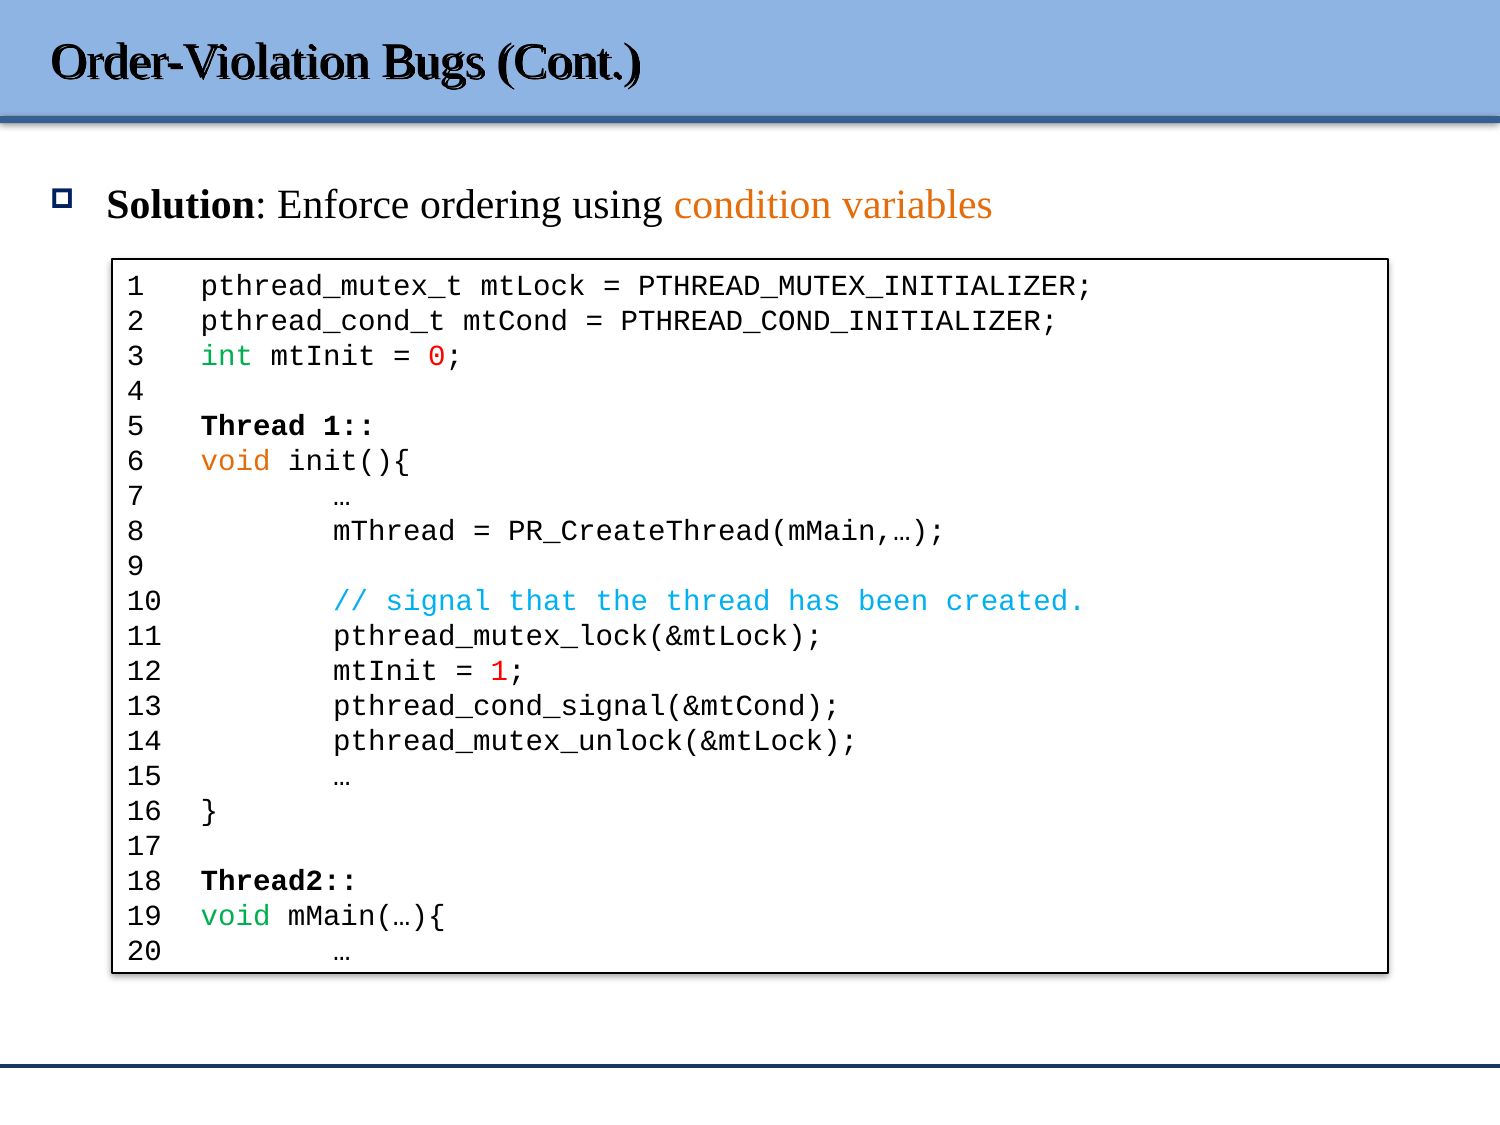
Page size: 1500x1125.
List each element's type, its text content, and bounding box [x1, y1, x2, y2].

list Solution: Enforce ordering using condition variables [34, 144, 1477, 1048]
text_box pthread_mutex_t mtLock = PTHREAD_MUTEX_INITIALIZER; pthread_cond_t mtCond = PTHREAD_COND_INITIALIZER; int mtInit = 0; Thread 1:: void init(){ … mThread = PR_CreateThread(mMain,…); // signal that the thread has been created. pthread_mutex_lock(&mtLock); mtInit = 1; pthread_cond_signal(&mtCond); pthread_mutex_unlock(&mtLock); … } Thread2:: void mMain(…){ … [109, 256, 1391, 976]
title Order-Violation Bugs (Cont.) [34, 8, 1477, 106]
